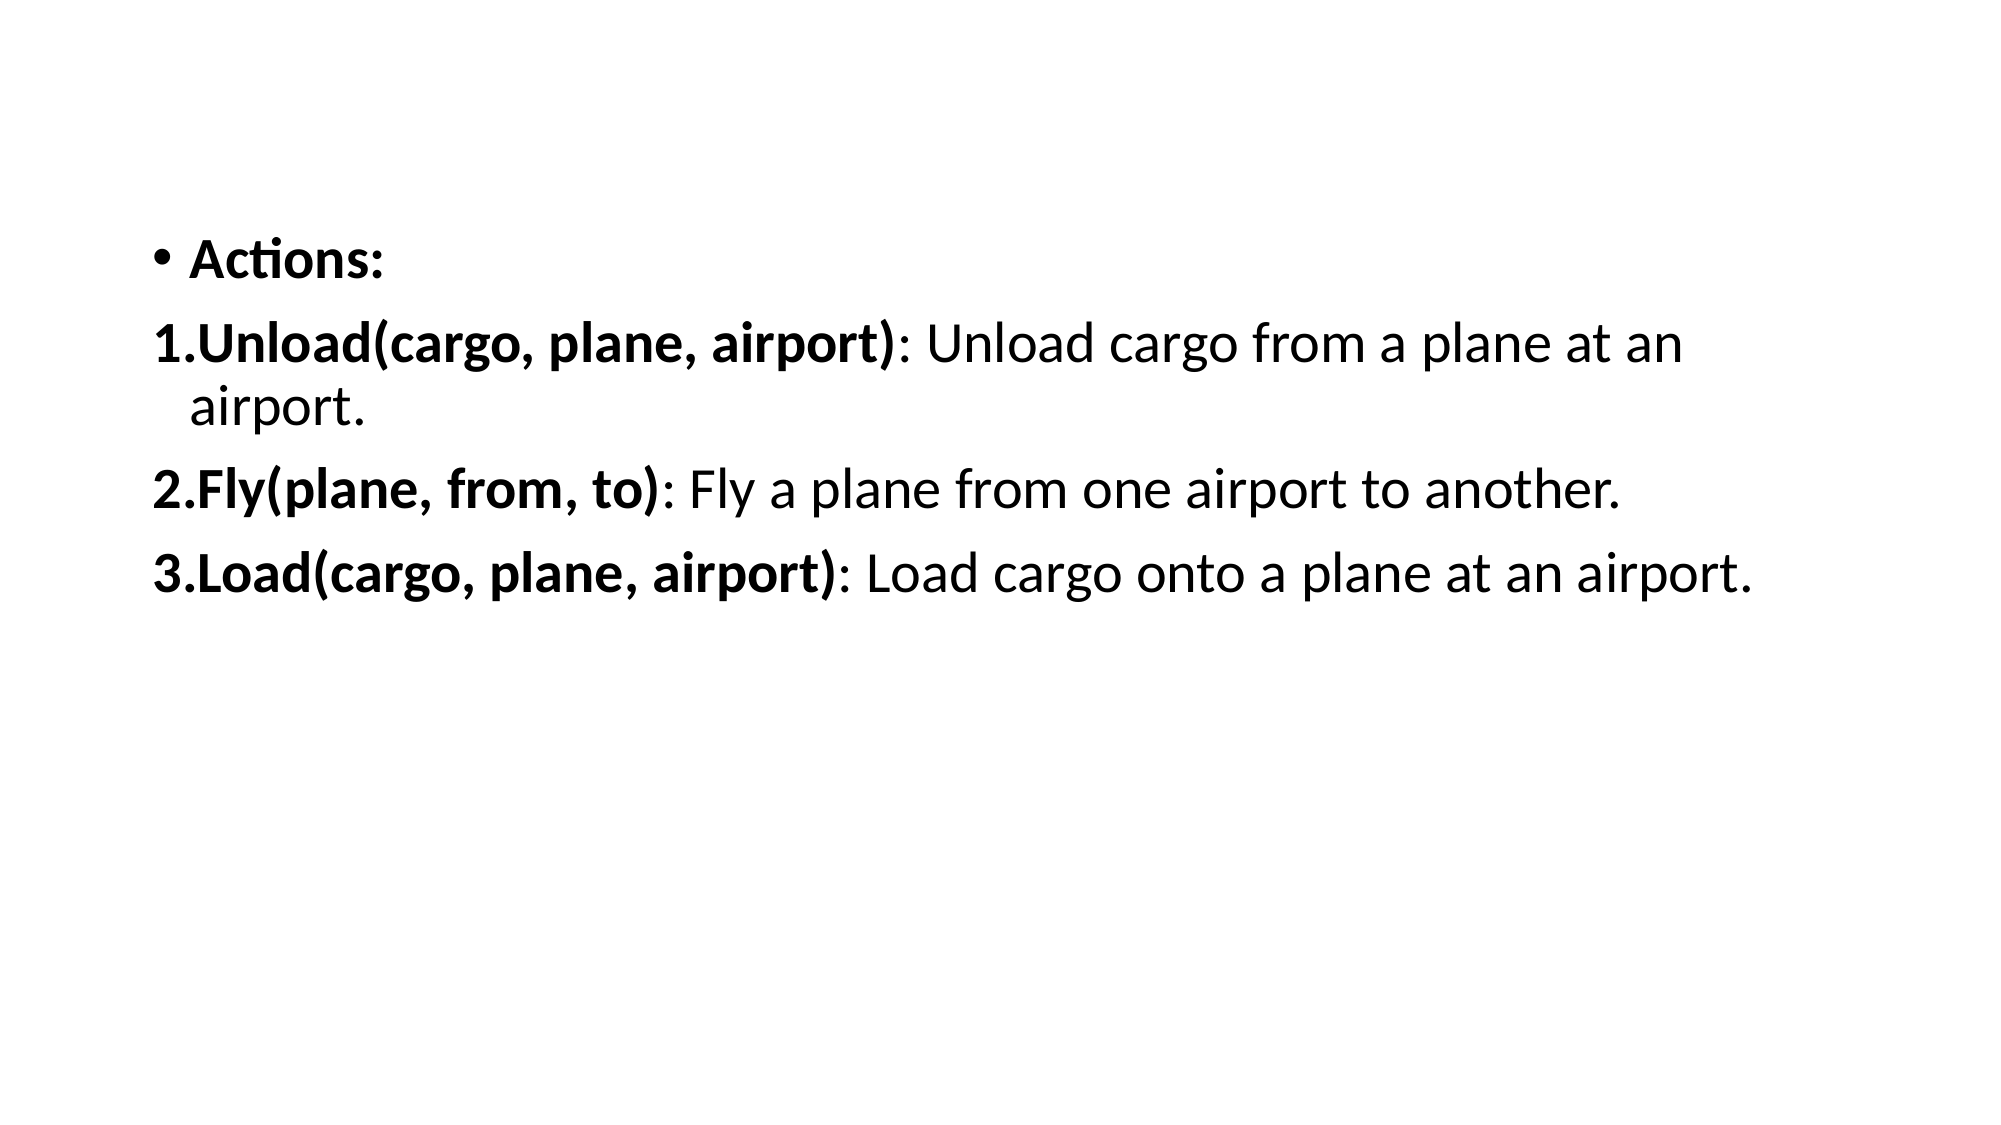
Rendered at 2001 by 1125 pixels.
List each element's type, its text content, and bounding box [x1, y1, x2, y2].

list Actions: Unload(cargo, plane, airport): Unload cargo from a plane at an airport. Fly(plane, from, to): Fly a plane from one airport to another. Load(cargo, plane, airport): Load cargo onto a plane at an airport. [137, 220, 1863, 1014]
